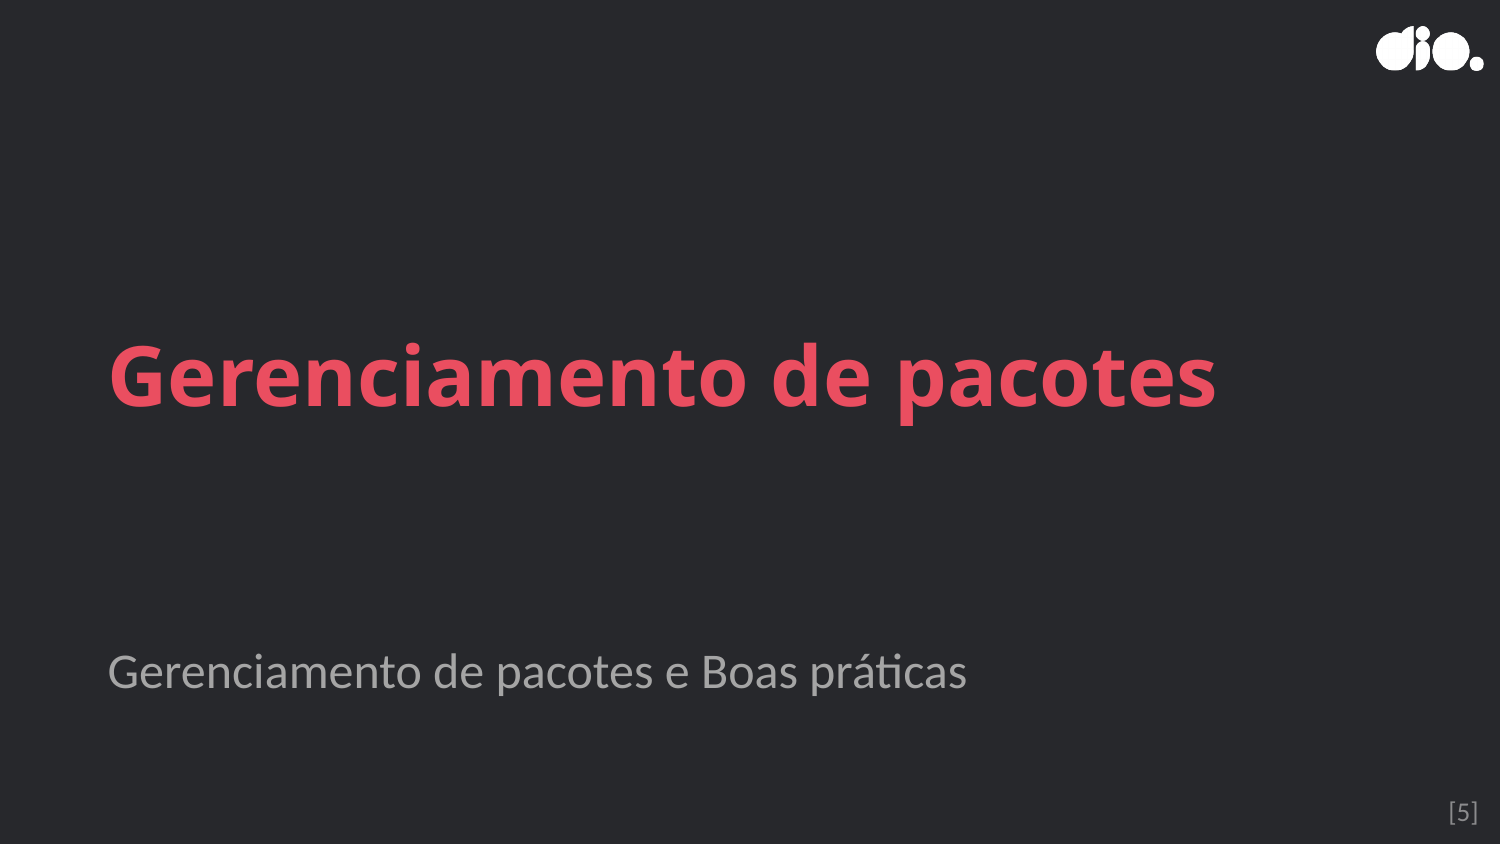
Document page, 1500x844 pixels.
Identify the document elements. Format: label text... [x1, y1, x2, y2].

picture [1376, 26, 1484, 71]
slide_number [5] [1403, 779, 1494, 844]
text_box Gerenciamento de pacotes e Boas práticas [92, 635, 1309, 701]
text_box Gerenciamento de pacotes [92, 292, 1309, 558]
